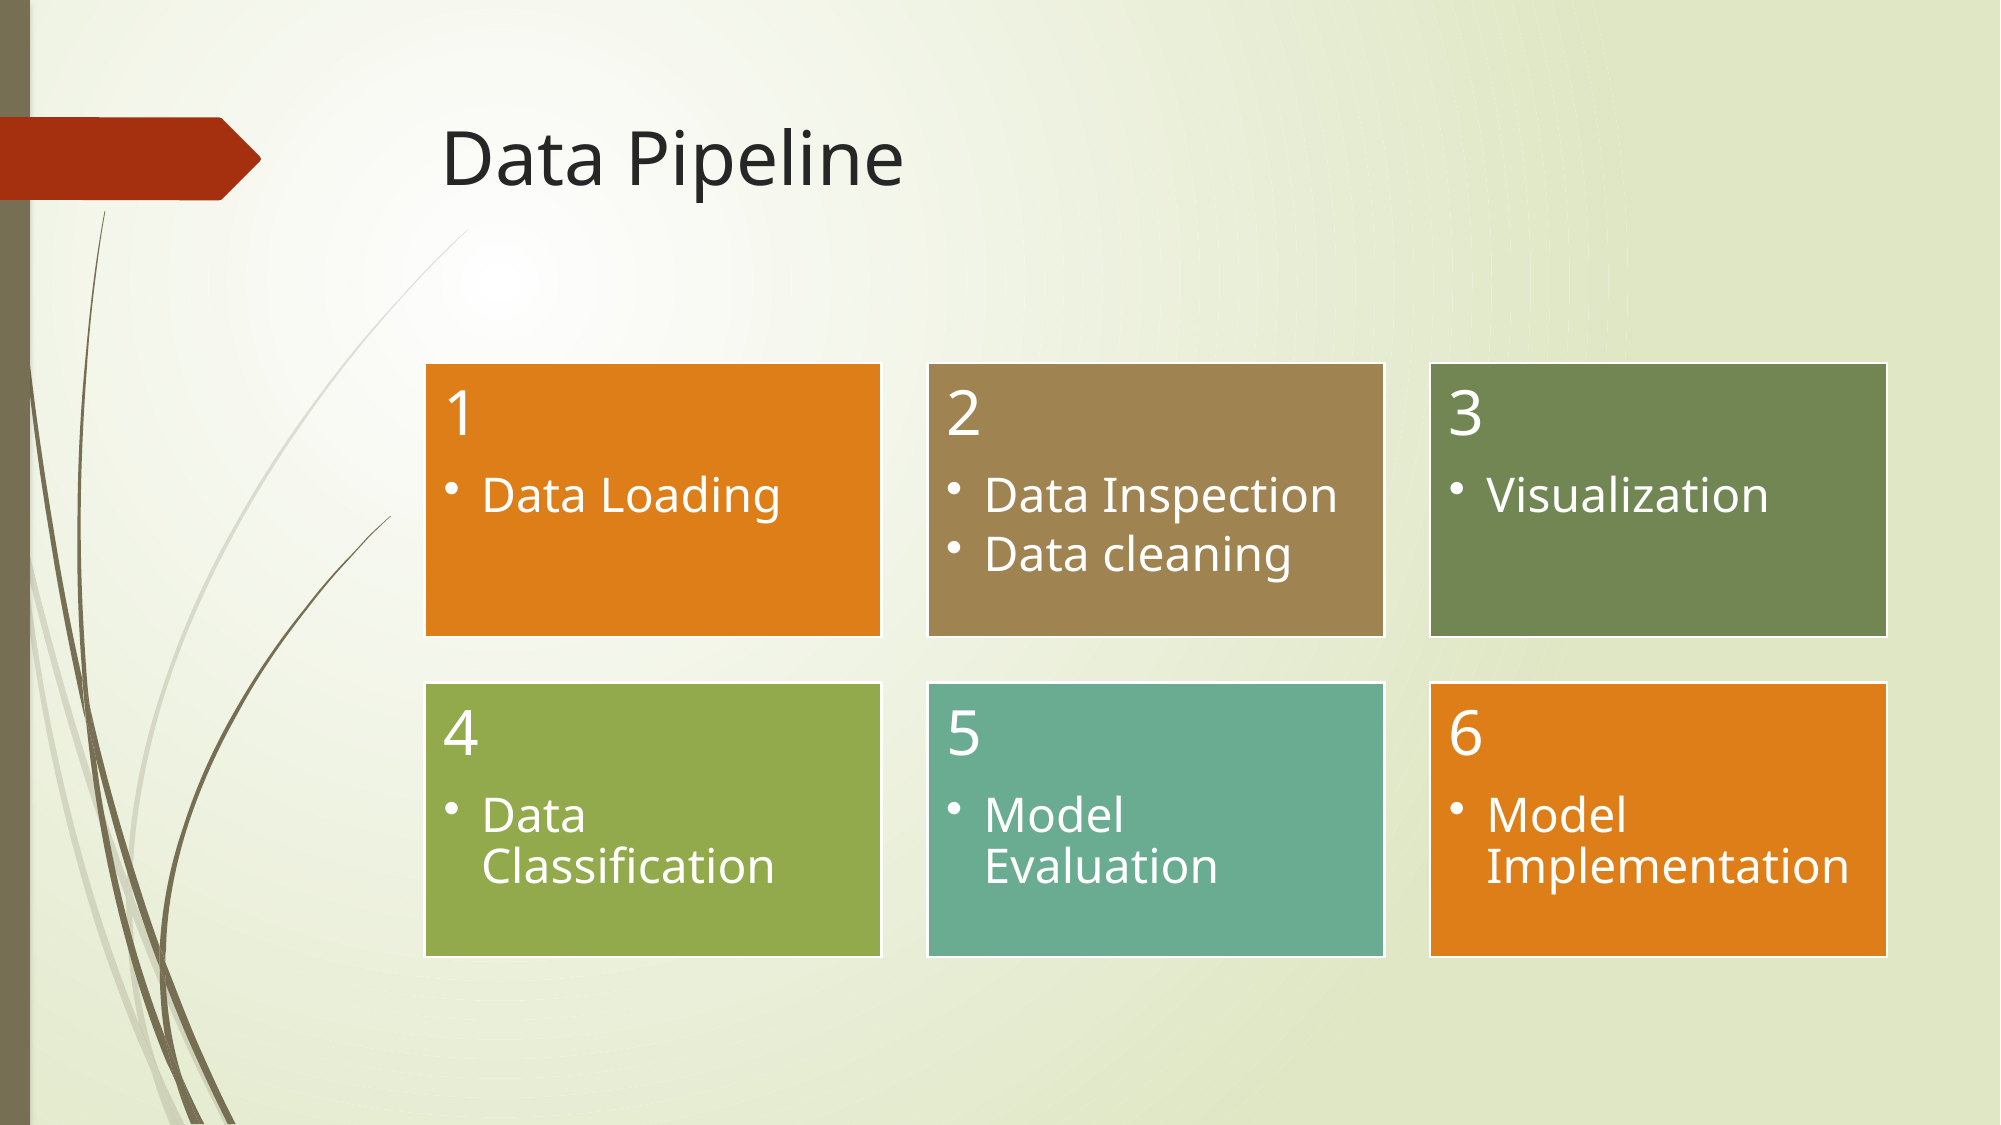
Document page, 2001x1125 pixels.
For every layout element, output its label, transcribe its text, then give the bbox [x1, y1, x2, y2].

title Data Pipeline [425, 102, 1888, 313]
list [424, 349, 1888, 971]
